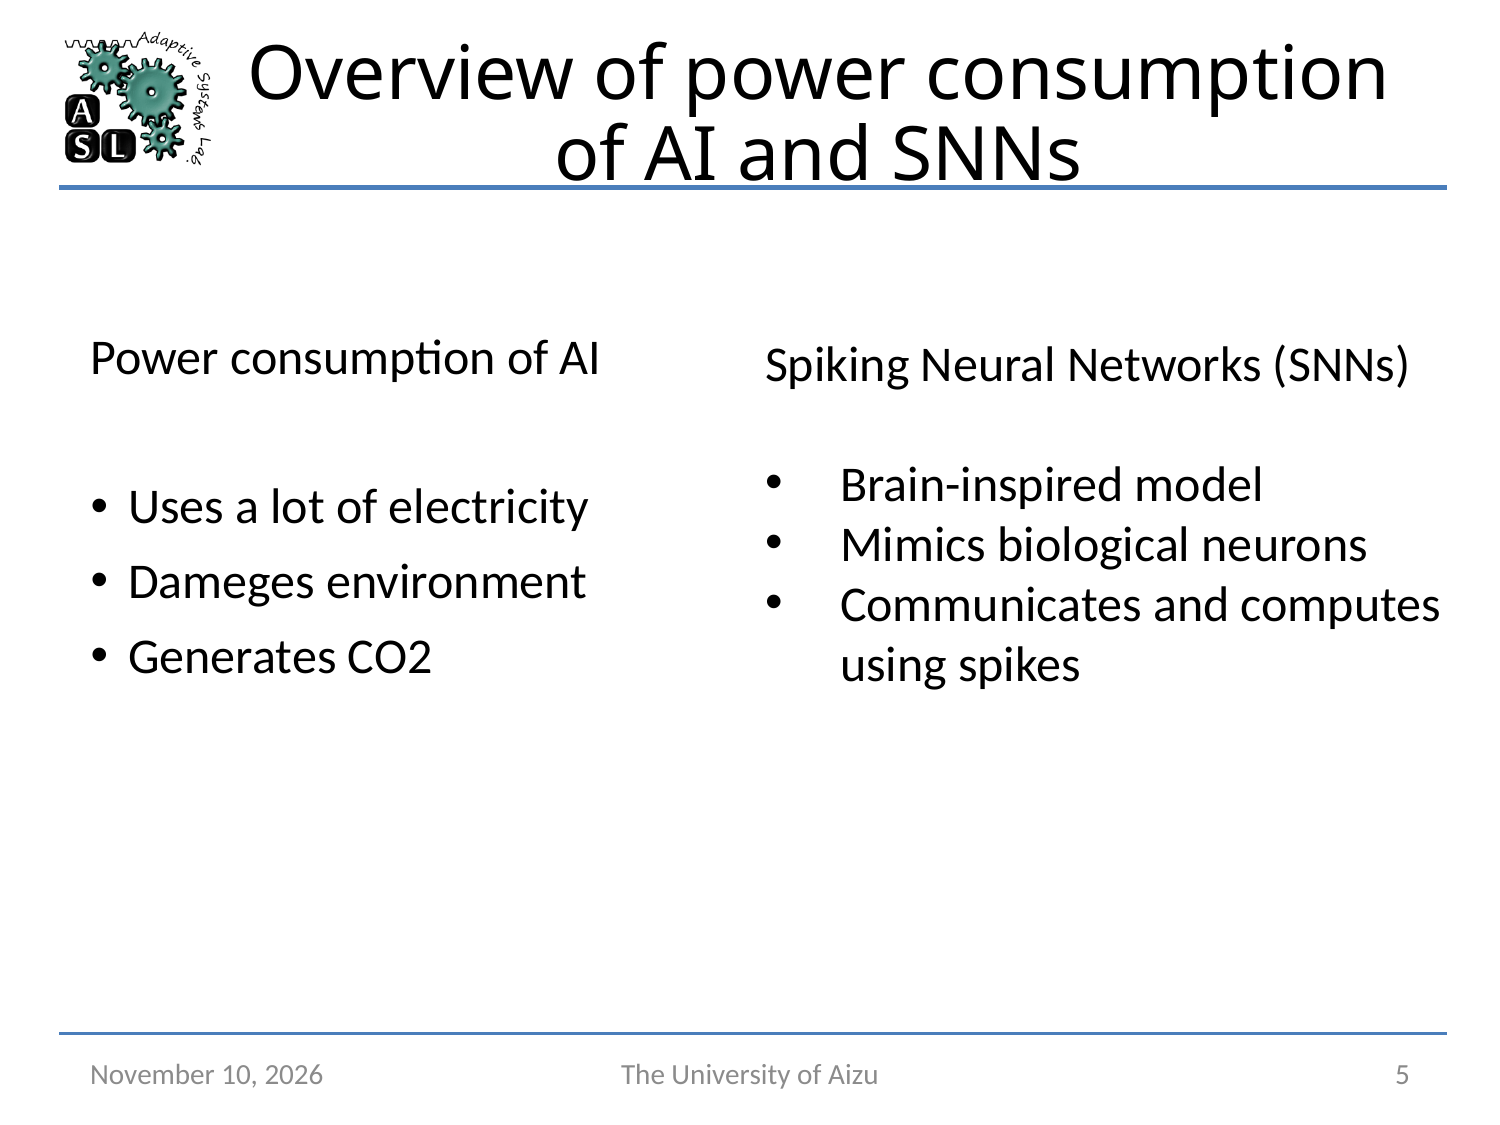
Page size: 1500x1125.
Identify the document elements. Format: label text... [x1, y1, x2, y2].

picture [58, 30, 211, 169]
text_box Spiking Neural Networks (SNNs) Brain-inspired model Mimics biological neurons Communicates and computes using spikes [749, 323, 1500, 699]
text_box Power consumption of AI Uses a lot of electricity Dameges environment Generates CO2 [75, 323, 717, 884]
title Overview of power consumption of AI and SNNs [214, 21, 1424, 210]
footer The University of Aizu [512, 1042, 988, 1103]
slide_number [75, 1042, 425, 1103]
slide_number 5 [1074, 1042, 1425, 1103]
